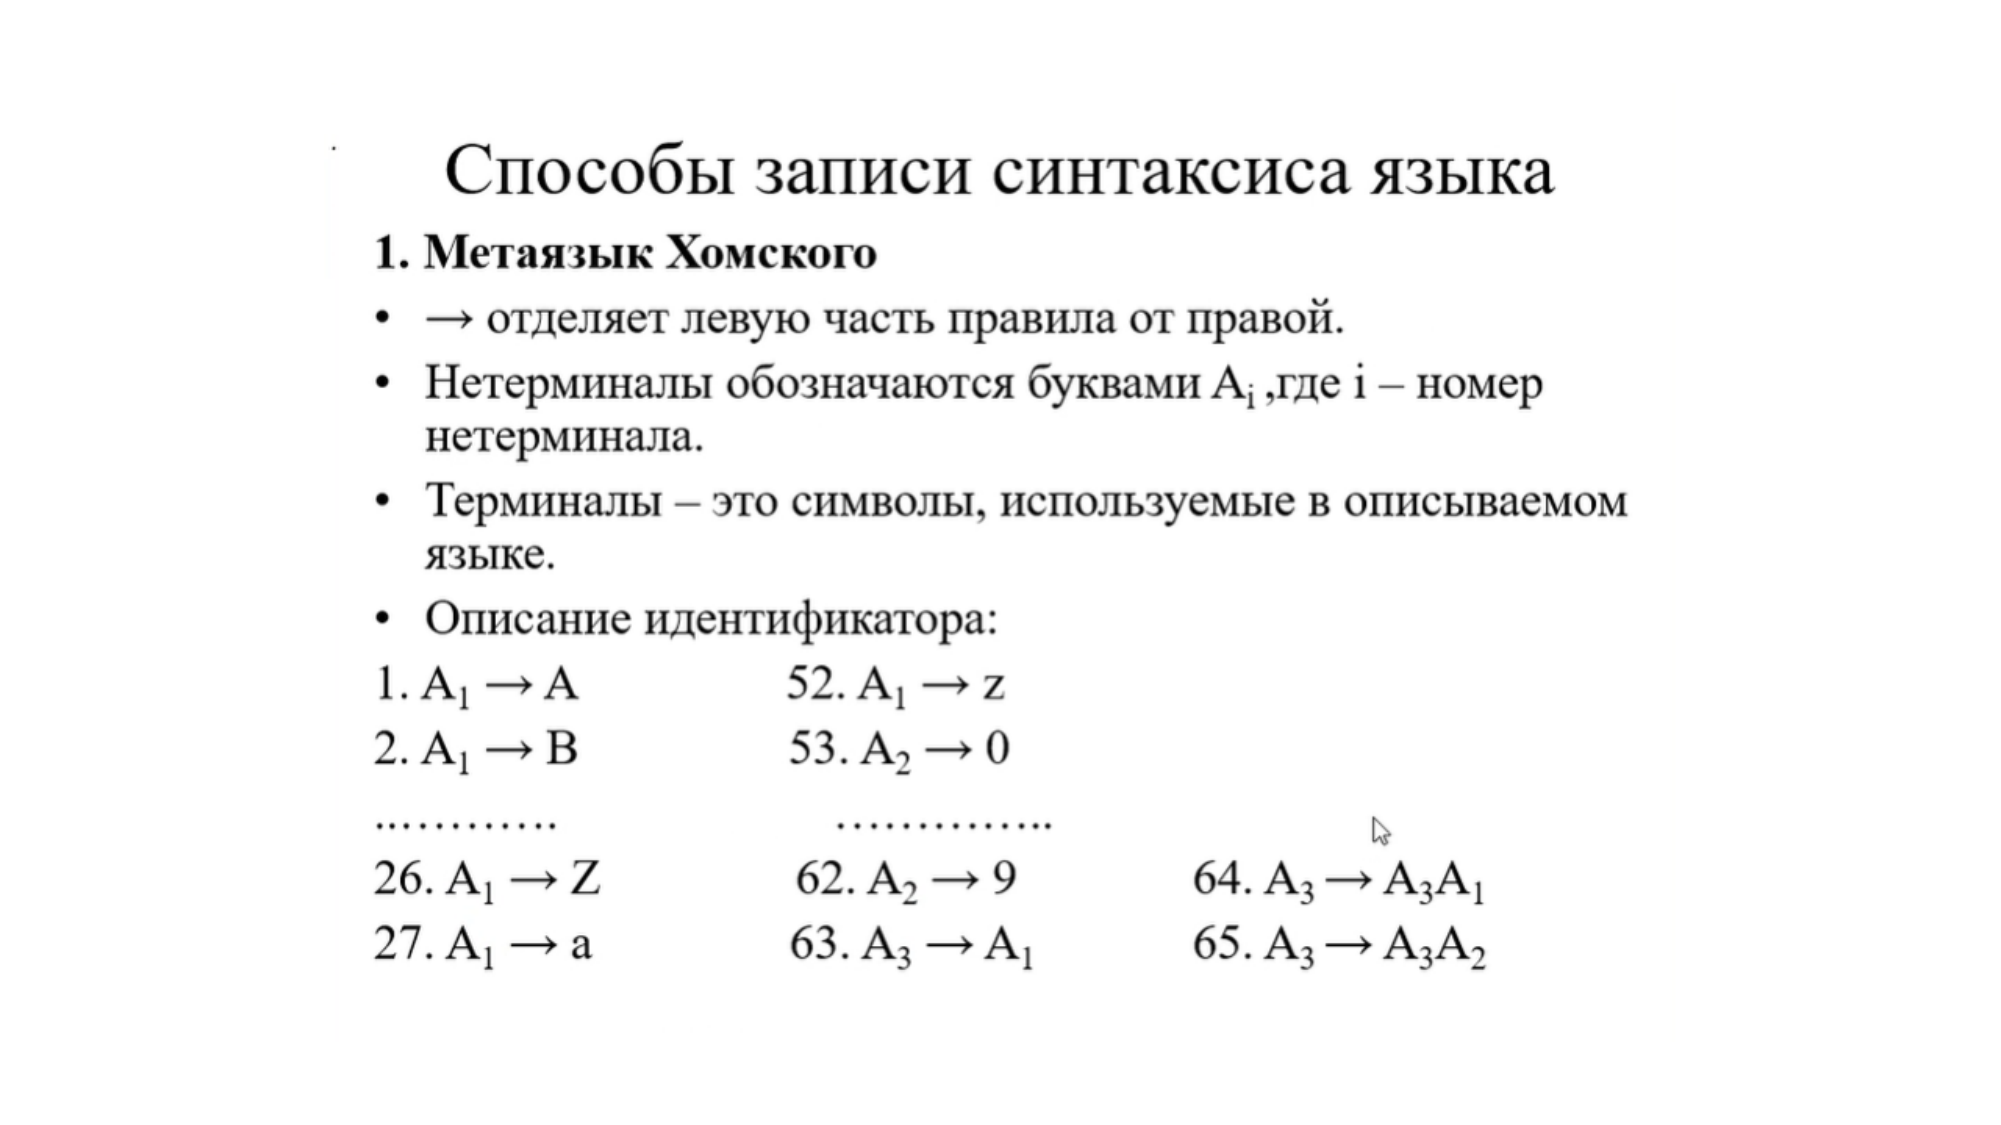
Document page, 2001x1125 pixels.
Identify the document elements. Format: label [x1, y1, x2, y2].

picture [324, 83, 1676, 1042]
